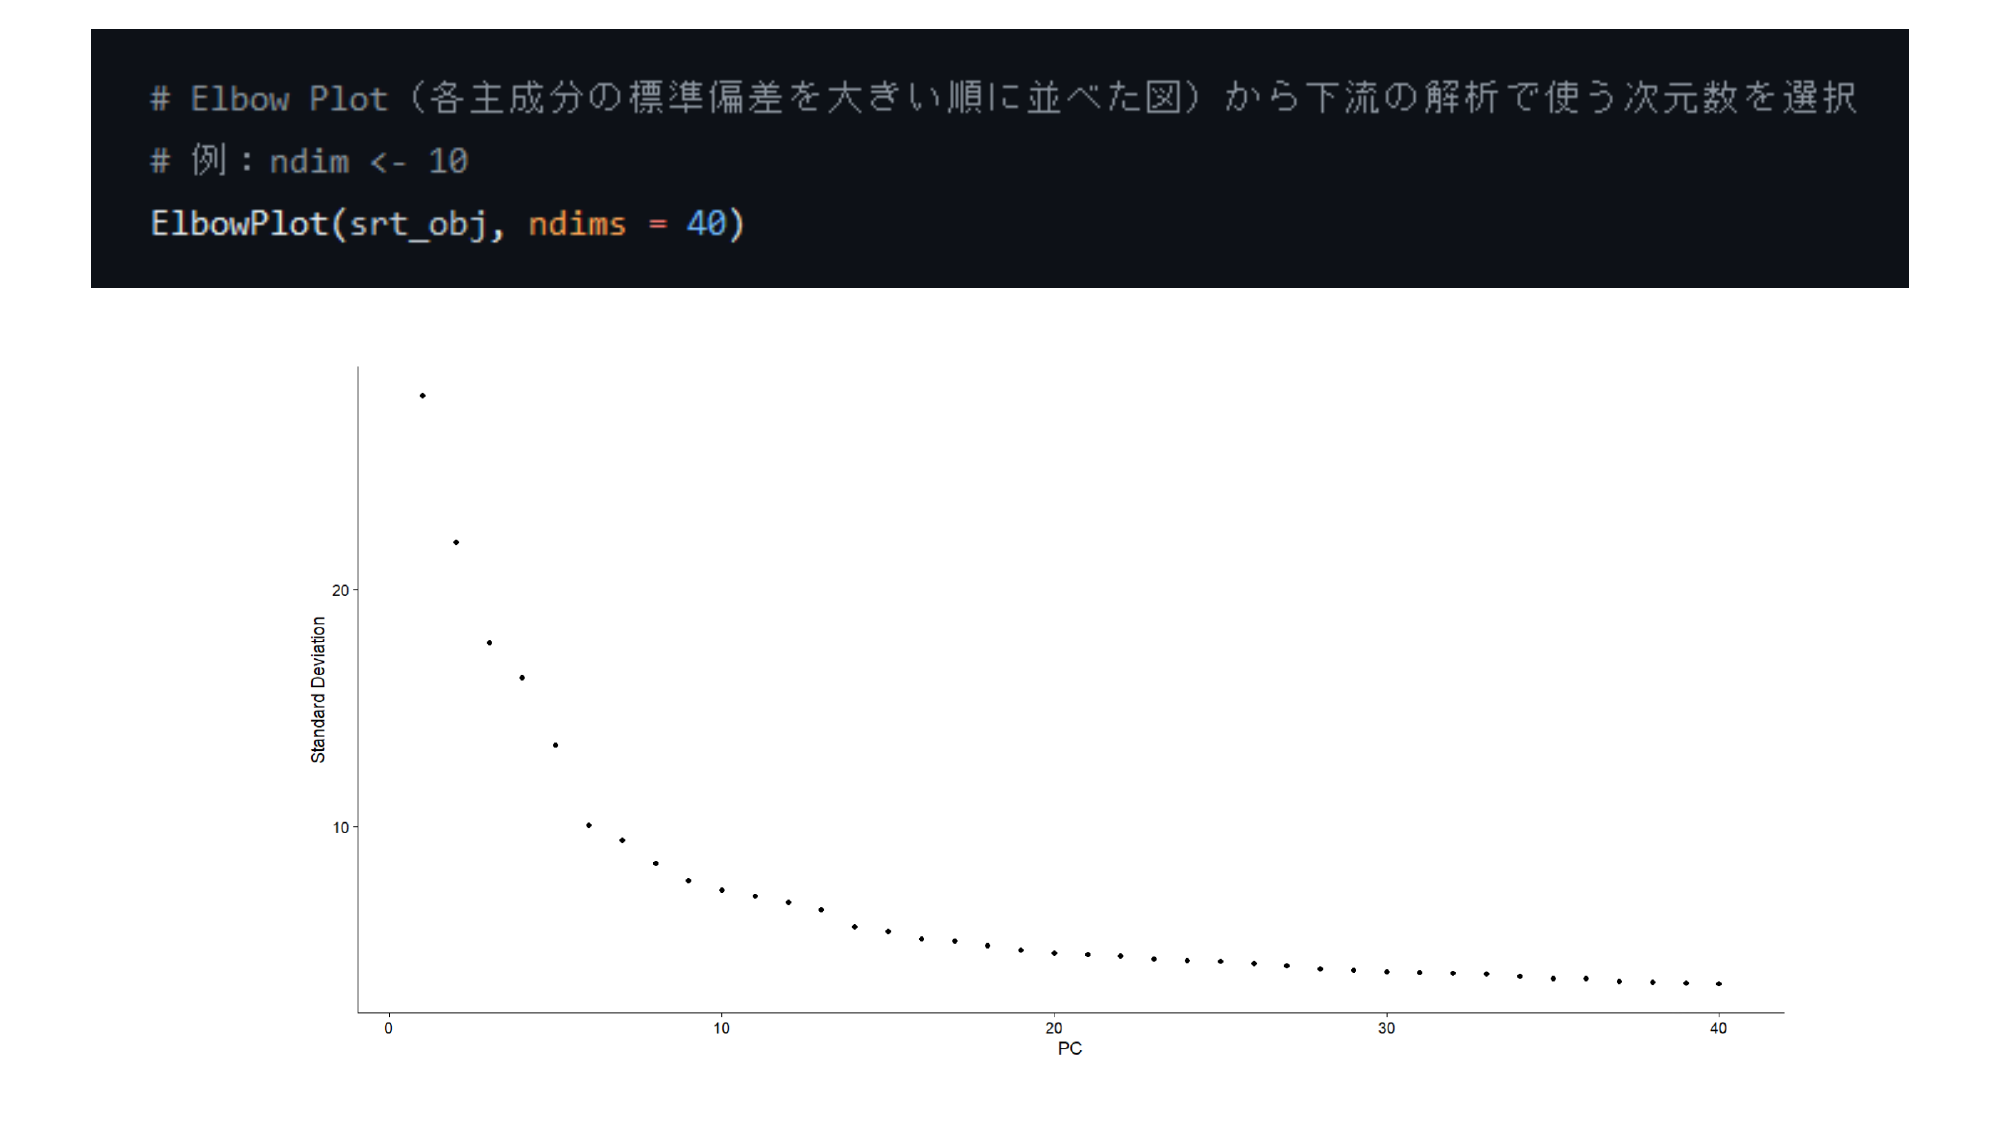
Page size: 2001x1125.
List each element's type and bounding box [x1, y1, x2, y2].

picture [303, 360, 1788, 1059]
picture [90, 29, 1909, 288]
